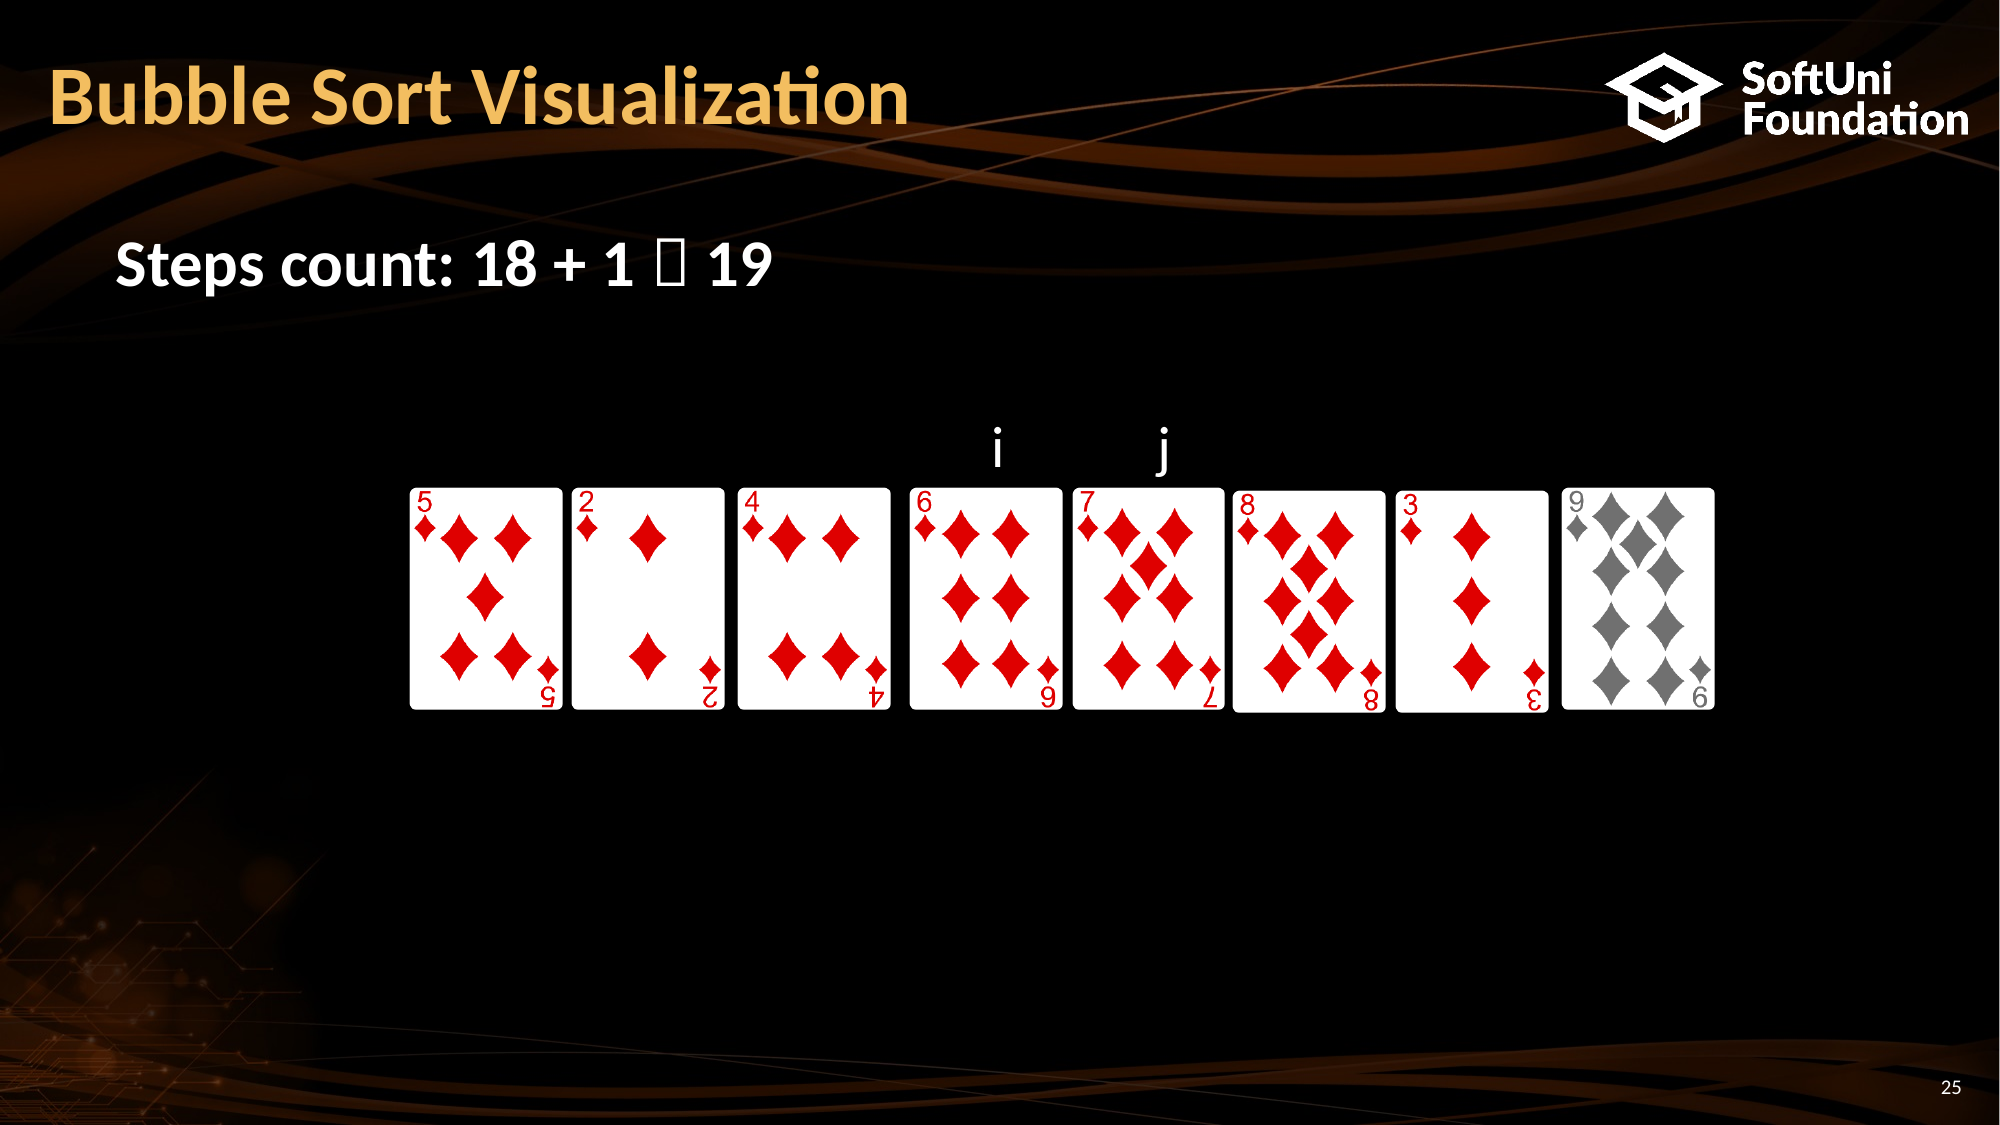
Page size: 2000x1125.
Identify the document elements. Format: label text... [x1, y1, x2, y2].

text_box Steps count: 18 + 1  19 [100, 212, 789, 308]
slide_number 25 [1897, 1070, 1968, 1103]
text_box i [976, 401, 1020, 487]
picture [0, 0, 2000, 1125]
text_box j [1143, 401, 1187, 487]
title Bubble Sort Visualization [30, 6, 1602, 189]
